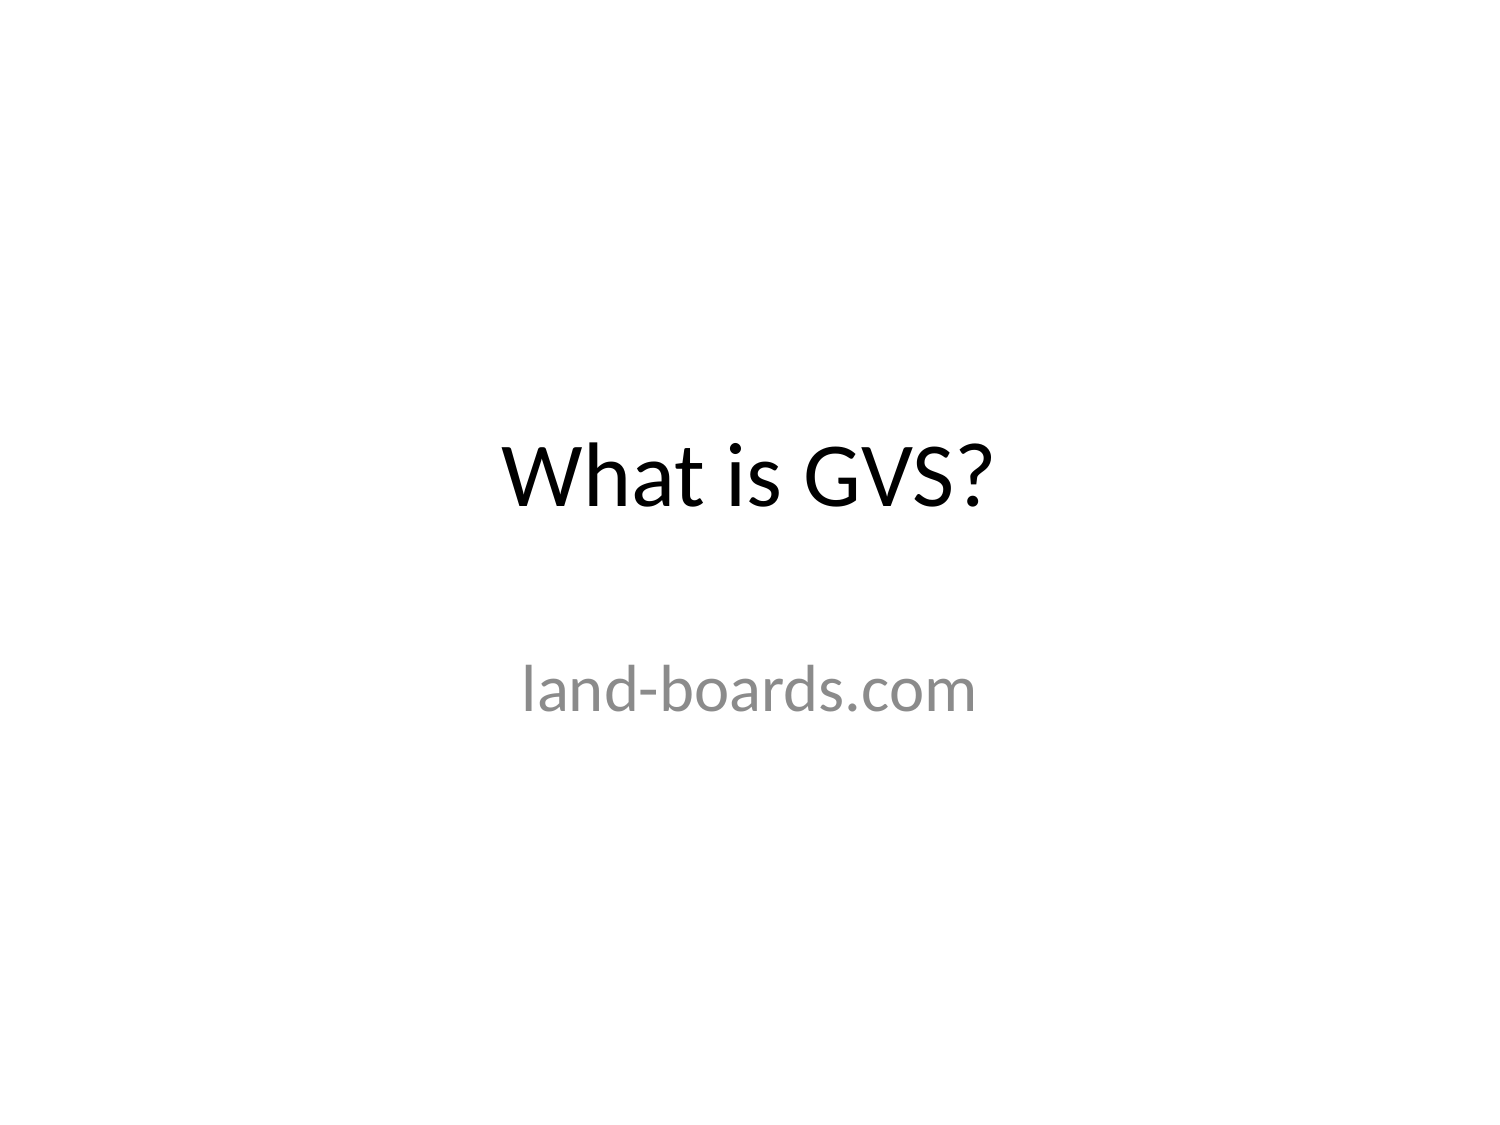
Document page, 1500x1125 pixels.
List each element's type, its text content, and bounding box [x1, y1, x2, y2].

title What is GVS? [112, 349, 1388, 591]
subtitle land-boards.com [225, 637, 1275, 925]
